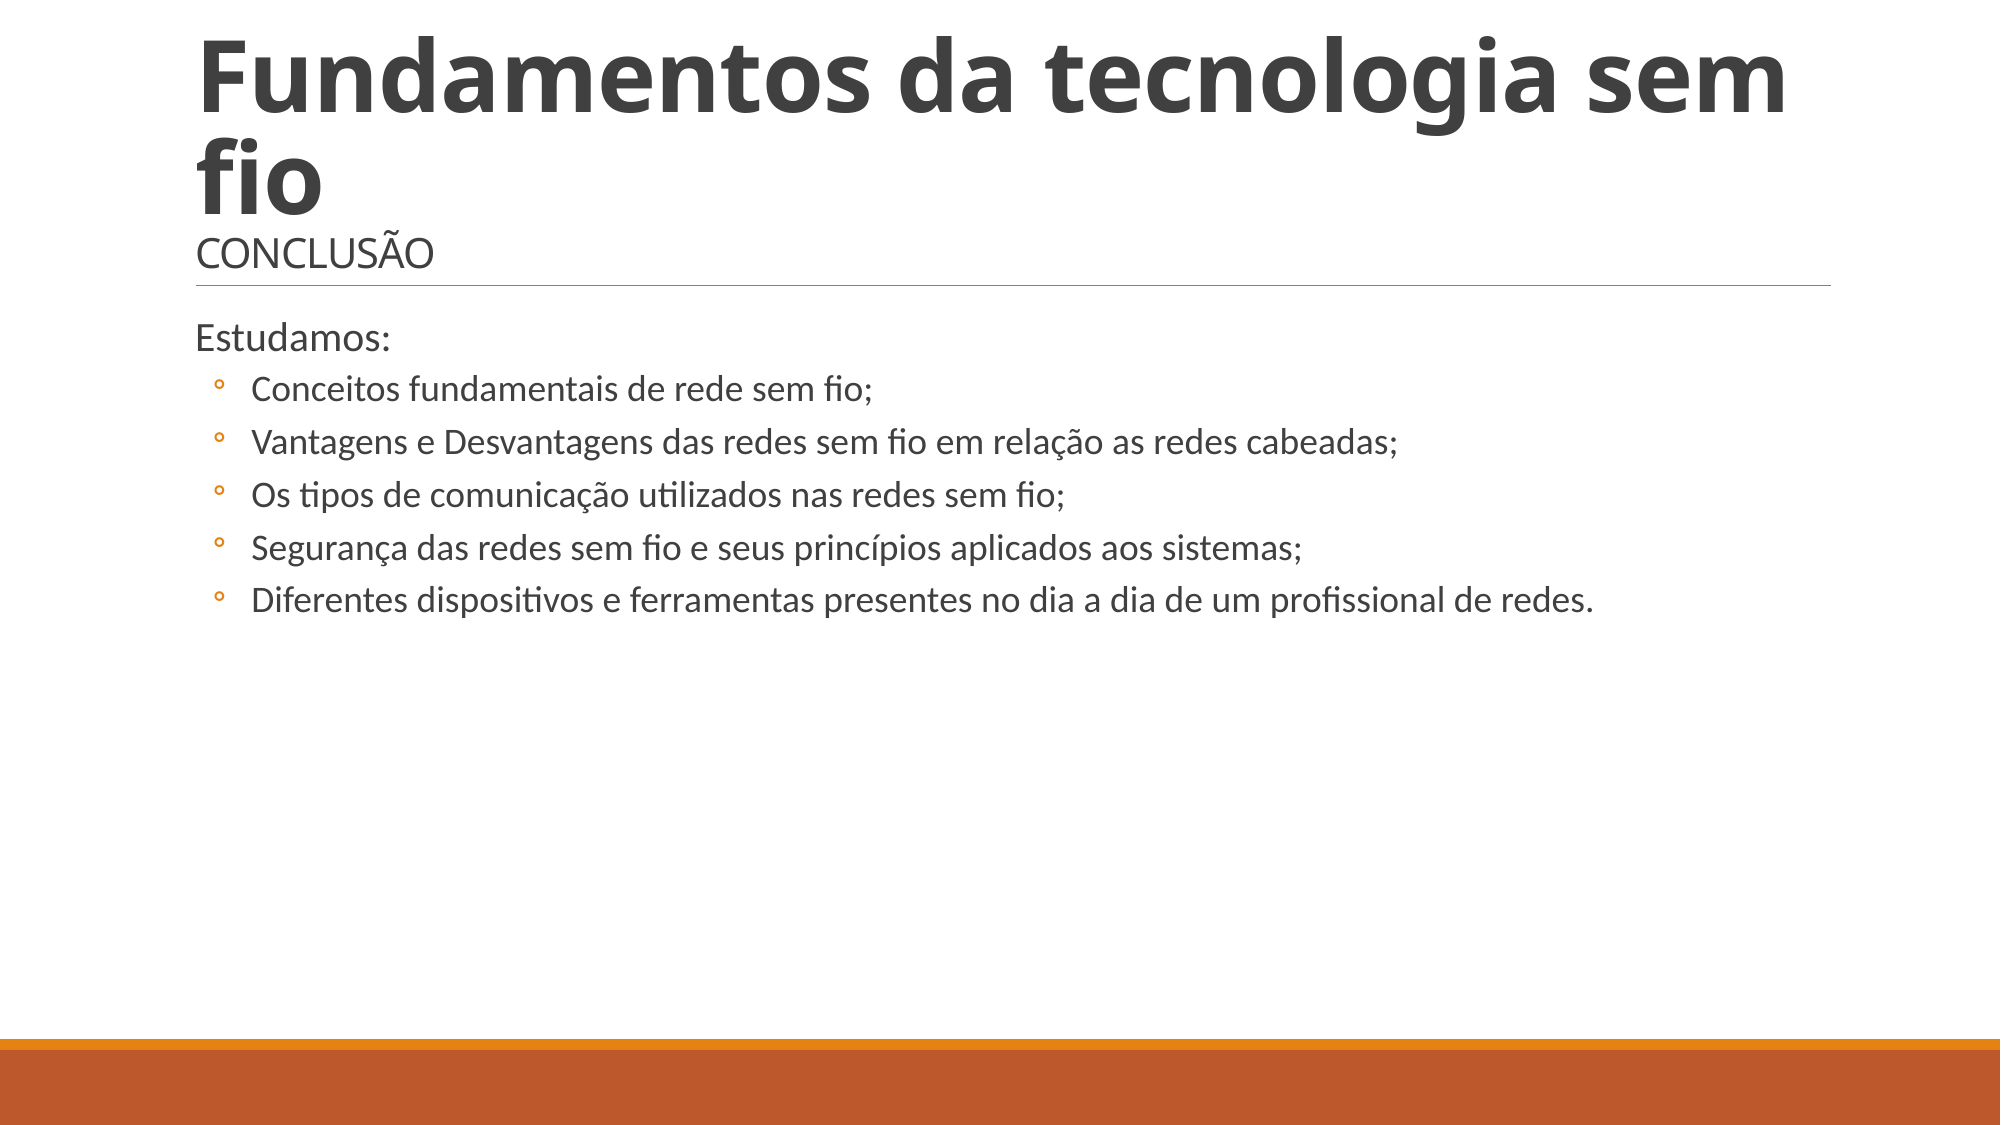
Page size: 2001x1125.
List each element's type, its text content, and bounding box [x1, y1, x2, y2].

list Estudamos: Conceitos fundamentais de rede sem fio; Vantagens e Desvantagens das redes sem fio em relação as redes cabeadas; Os tipos de comunicação utilizados nas redes sem fio; Segurança das redes sem fio e seus princípios aplicados aos sistemas; Diferentes dispositivos e ferramentas presentes no dia a dia de um profissional de redes. [180, 307, 1830, 1008]
title Fundamentos da tecnologia sem fio CONCLUSÃO [180, 47, 1830, 285]
